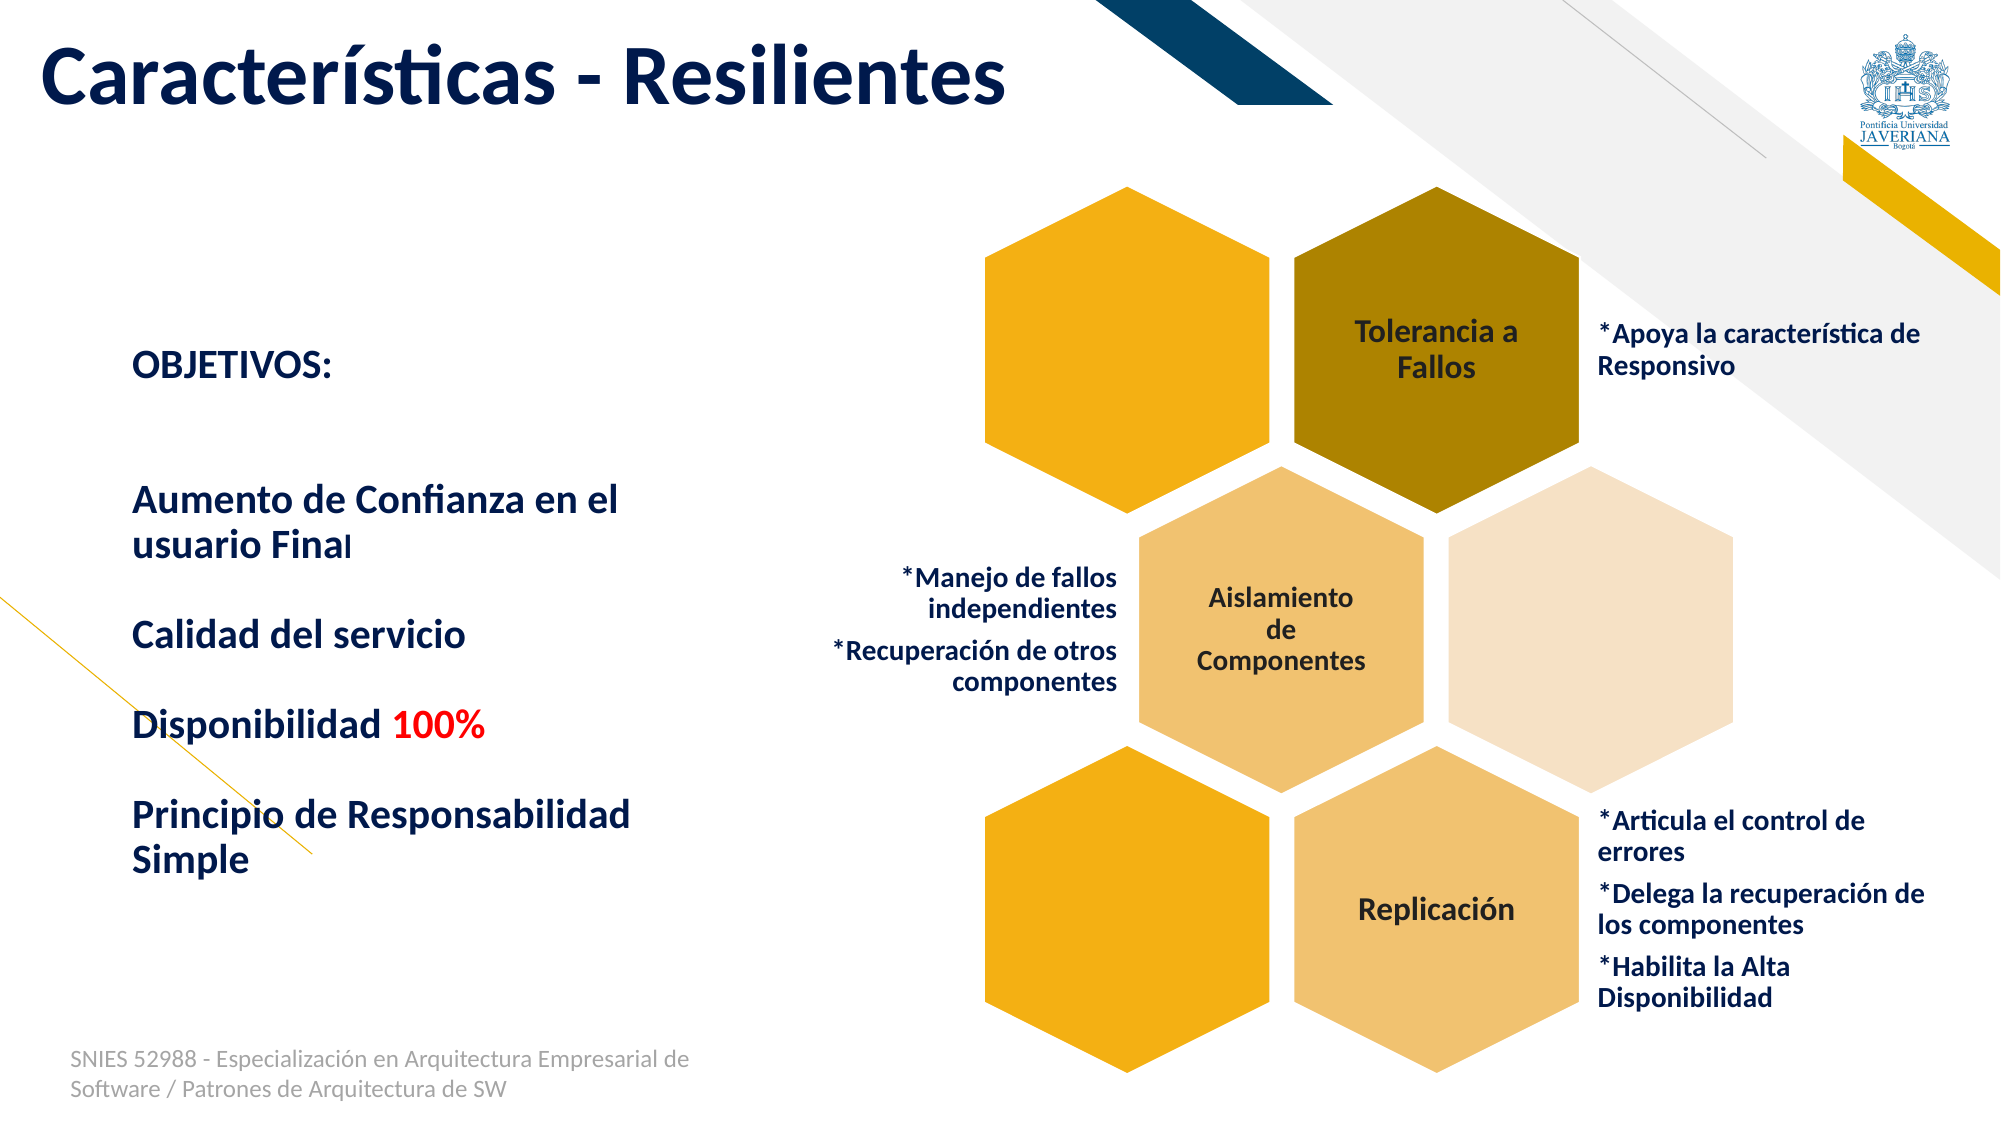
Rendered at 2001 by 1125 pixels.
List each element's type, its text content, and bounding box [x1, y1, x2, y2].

text_box [982, 743, 1272, 1076]
text_box Tolerancia a Fallos [1292, 184, 1582, 517]
text_box [982, 184, 1272, 517]
text_box *Apoya la característica de Responsivo [1588, 251, 1957, 449]
title Características - Resilientes [26, 22, 1394, 124]
text_box [1446, 463, 1736, 796]
text_box OBJETIVOS: Aumento de Confianza en el usuario Final Calidad del servicio Disponibilidad 100% Principio de Responsabilidad Simple [117, 312, 711, 883]
text_box Replicación [1292, 743, 1582, 1076]
text_box Aislamiento de Componentes [1137, 463, 1426, 796]
picture [1860, 34, 1950, 150]
text_box *Manejo de fallos independientes *Recuperación de otros componentes [770, 530, 1127, 729]
footer SNIES 52988 - Especialización en Arquitectura Empresarial de Software / Patrones de Arquitectura de SW [55, 1042, 731, 1103]
text_box *Articula el control de errores *Delega la recuperación de los componentes *Habilita la Alta Disponibilidad [1588, 810, 1957, 1009]
